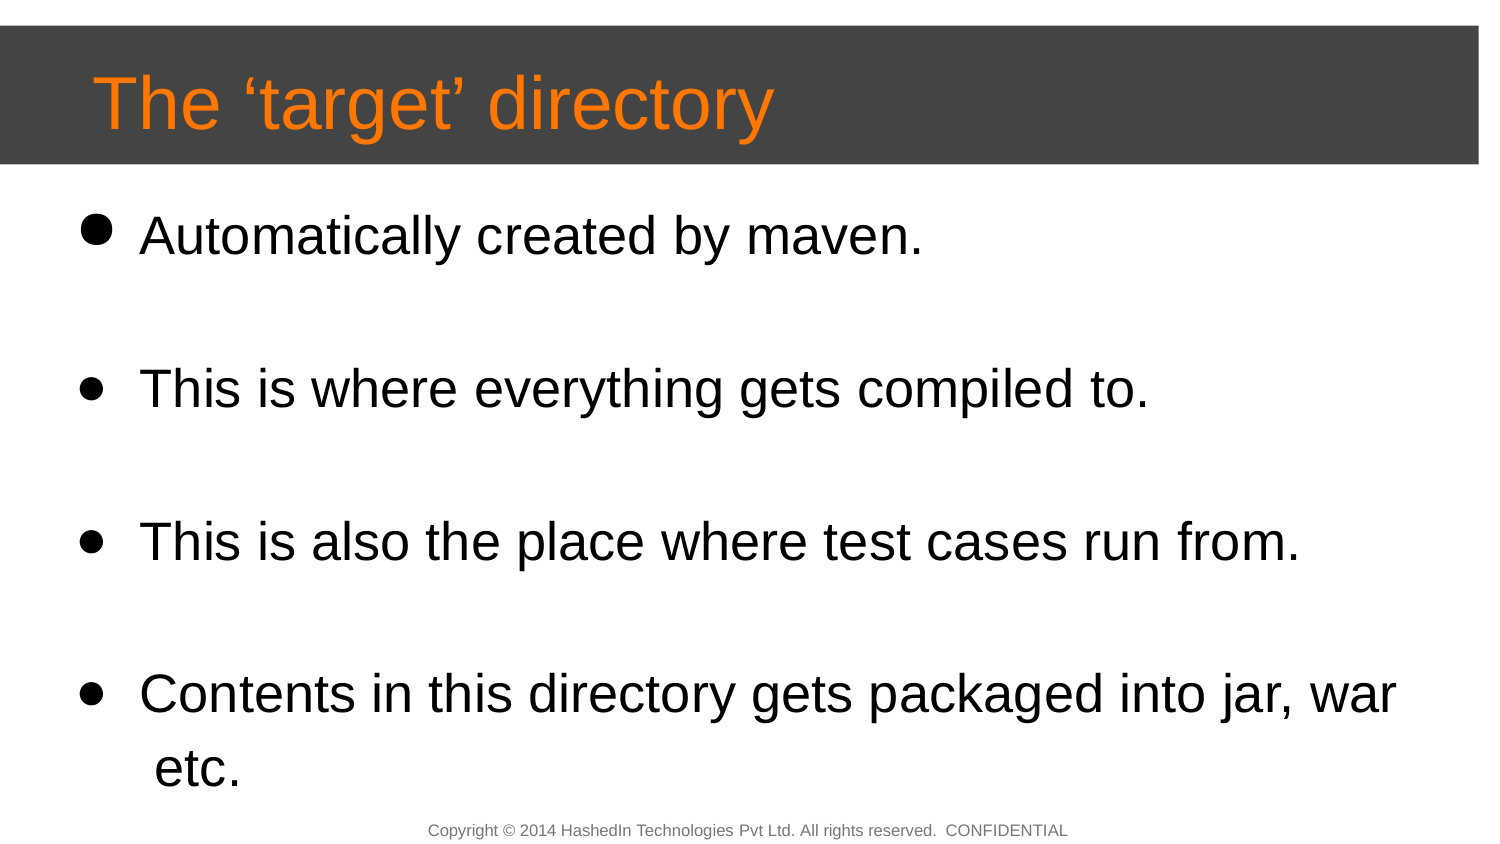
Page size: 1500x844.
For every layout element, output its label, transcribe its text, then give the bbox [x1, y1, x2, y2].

footer Copyright © 2014 HashedIn Technologies Pvt Ltd. All rights reserved. CONFIDENTIAL [425, 818, 1074, 844]
text_box Automatically created by maven. This is where everything gets compiled to. This is also the place where test cases run from. Contents in this directory gets packaged into jar, war etc. [72, 198, 1402, 798]
title The ‘target’ directory [90, 52, 779, 196]
